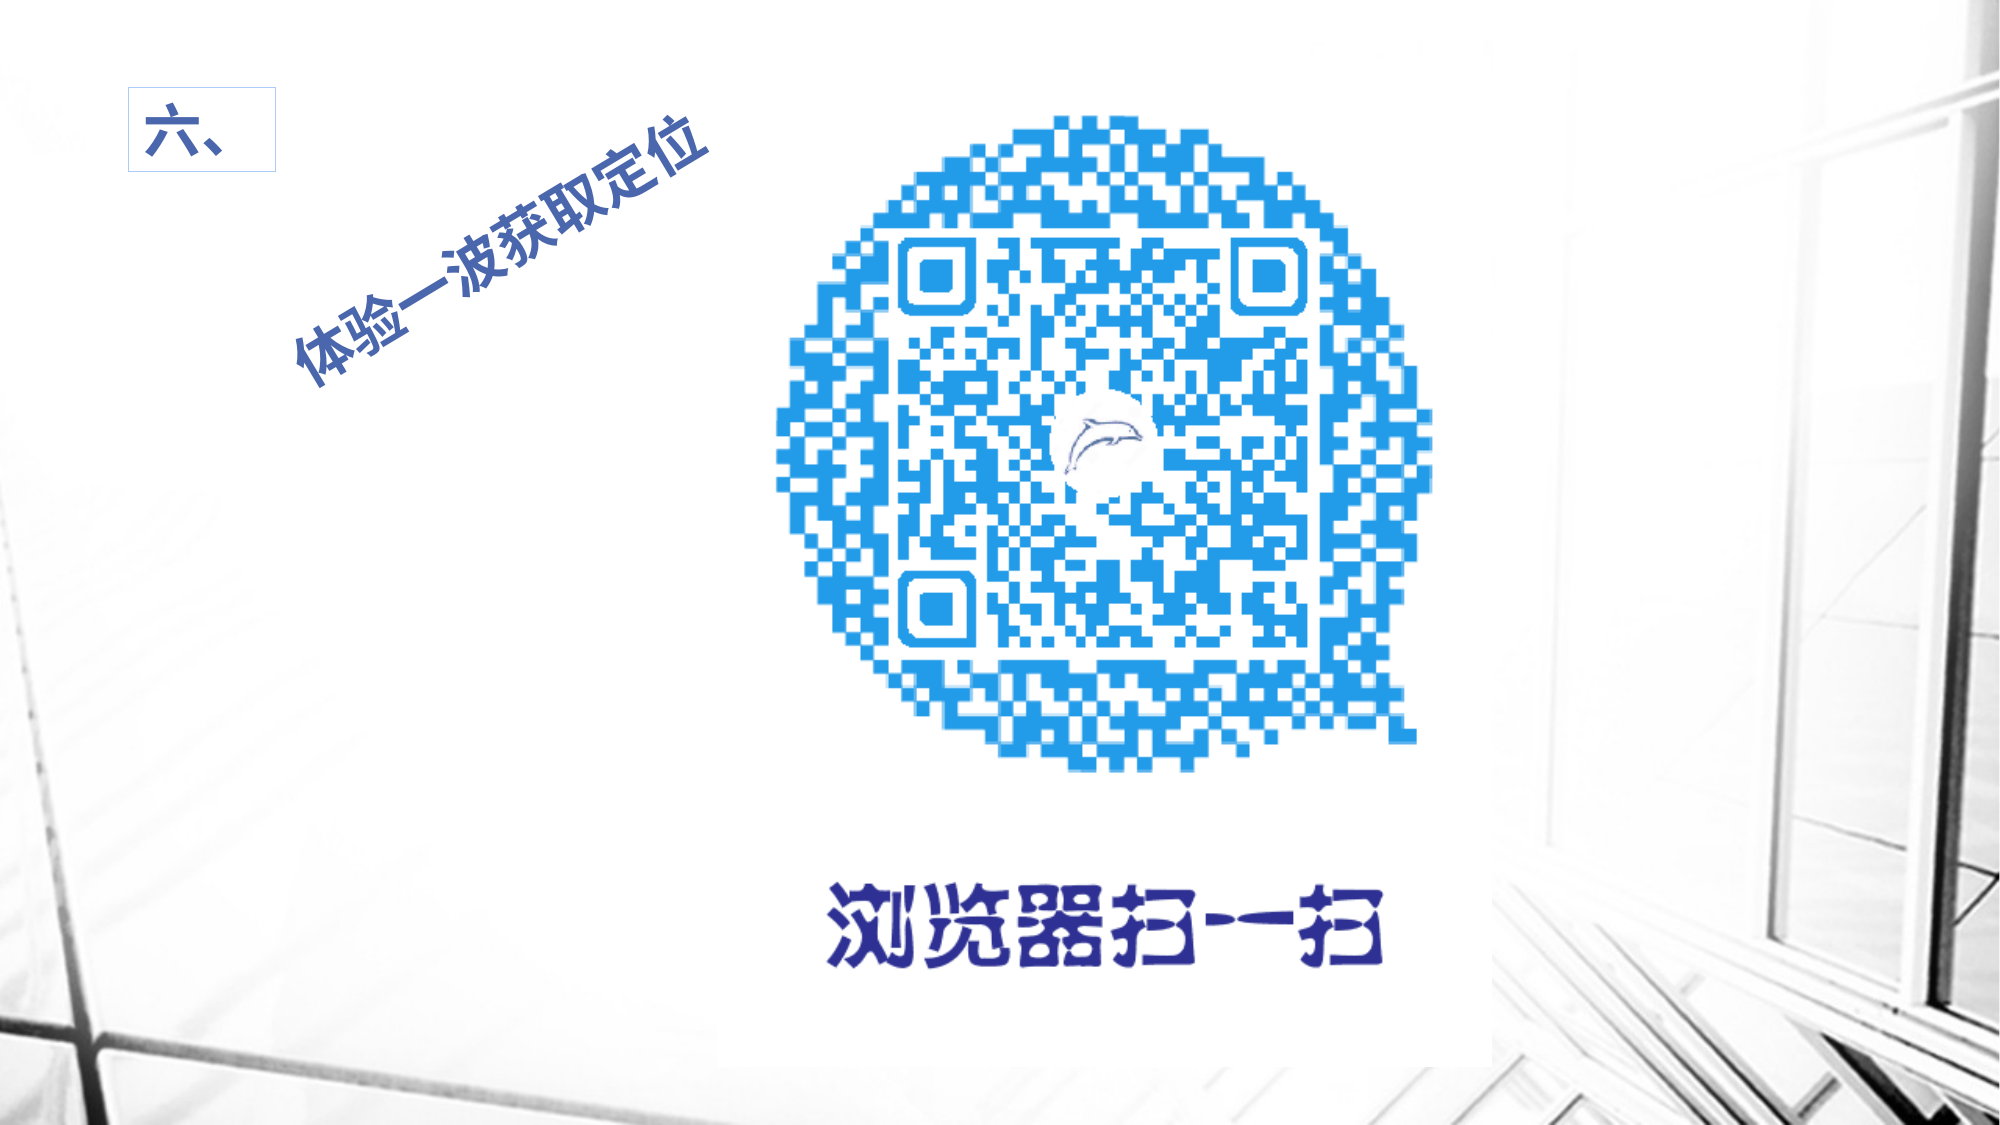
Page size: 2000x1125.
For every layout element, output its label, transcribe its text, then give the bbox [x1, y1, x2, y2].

picture [0, 0, 575, 346]
text_box 六、 [128, 87, 276, 172]
picture [0, 0, 2000, 1125]
title 体验一波获取定位 [0, 0, 994, 597]
